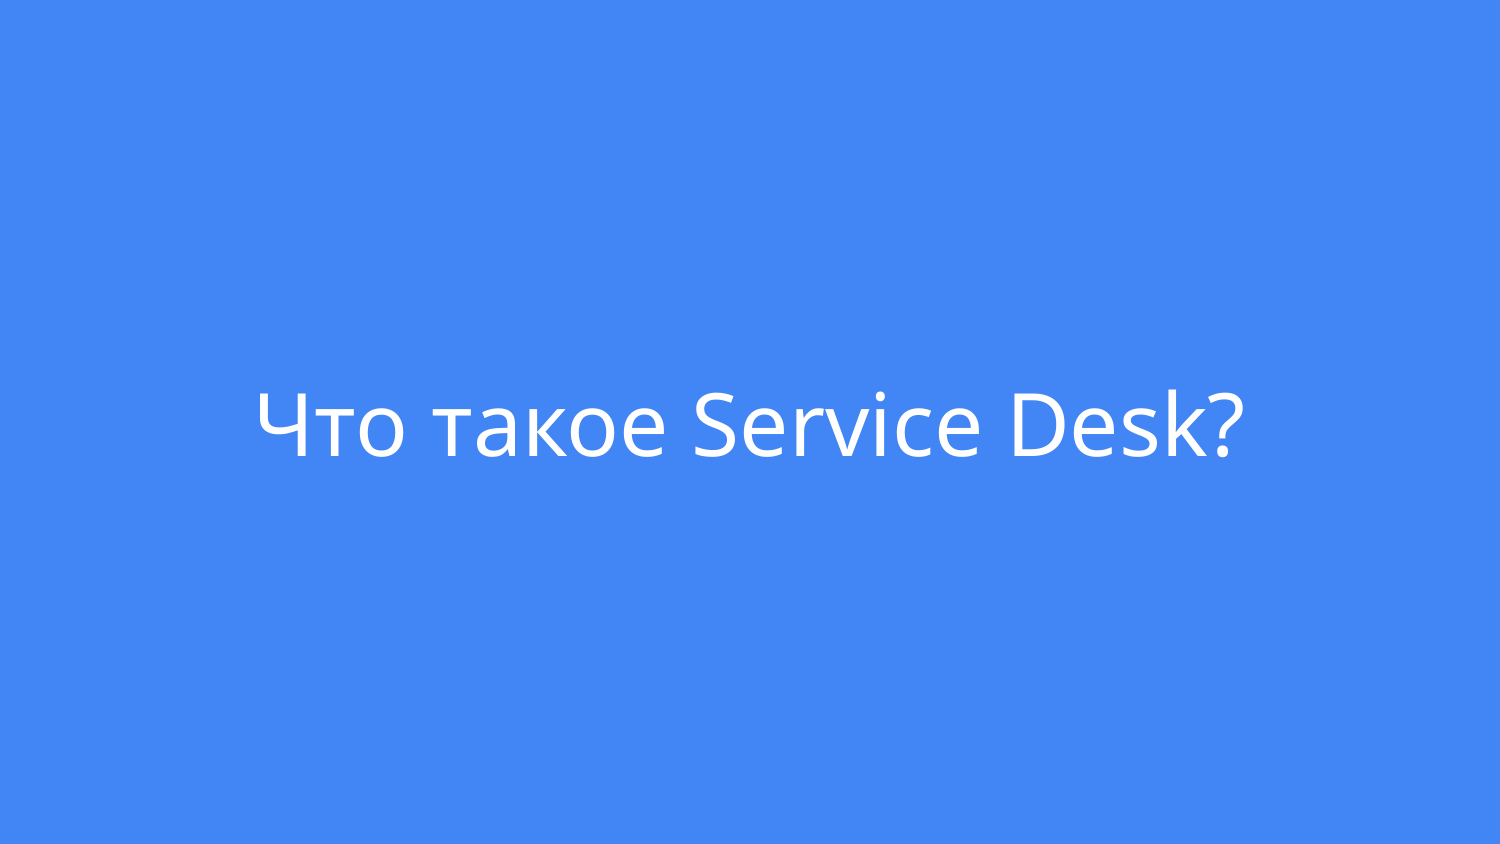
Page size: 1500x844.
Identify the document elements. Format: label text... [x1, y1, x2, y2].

title Что такое Service Desk? [75, 338, 1425, 505]
